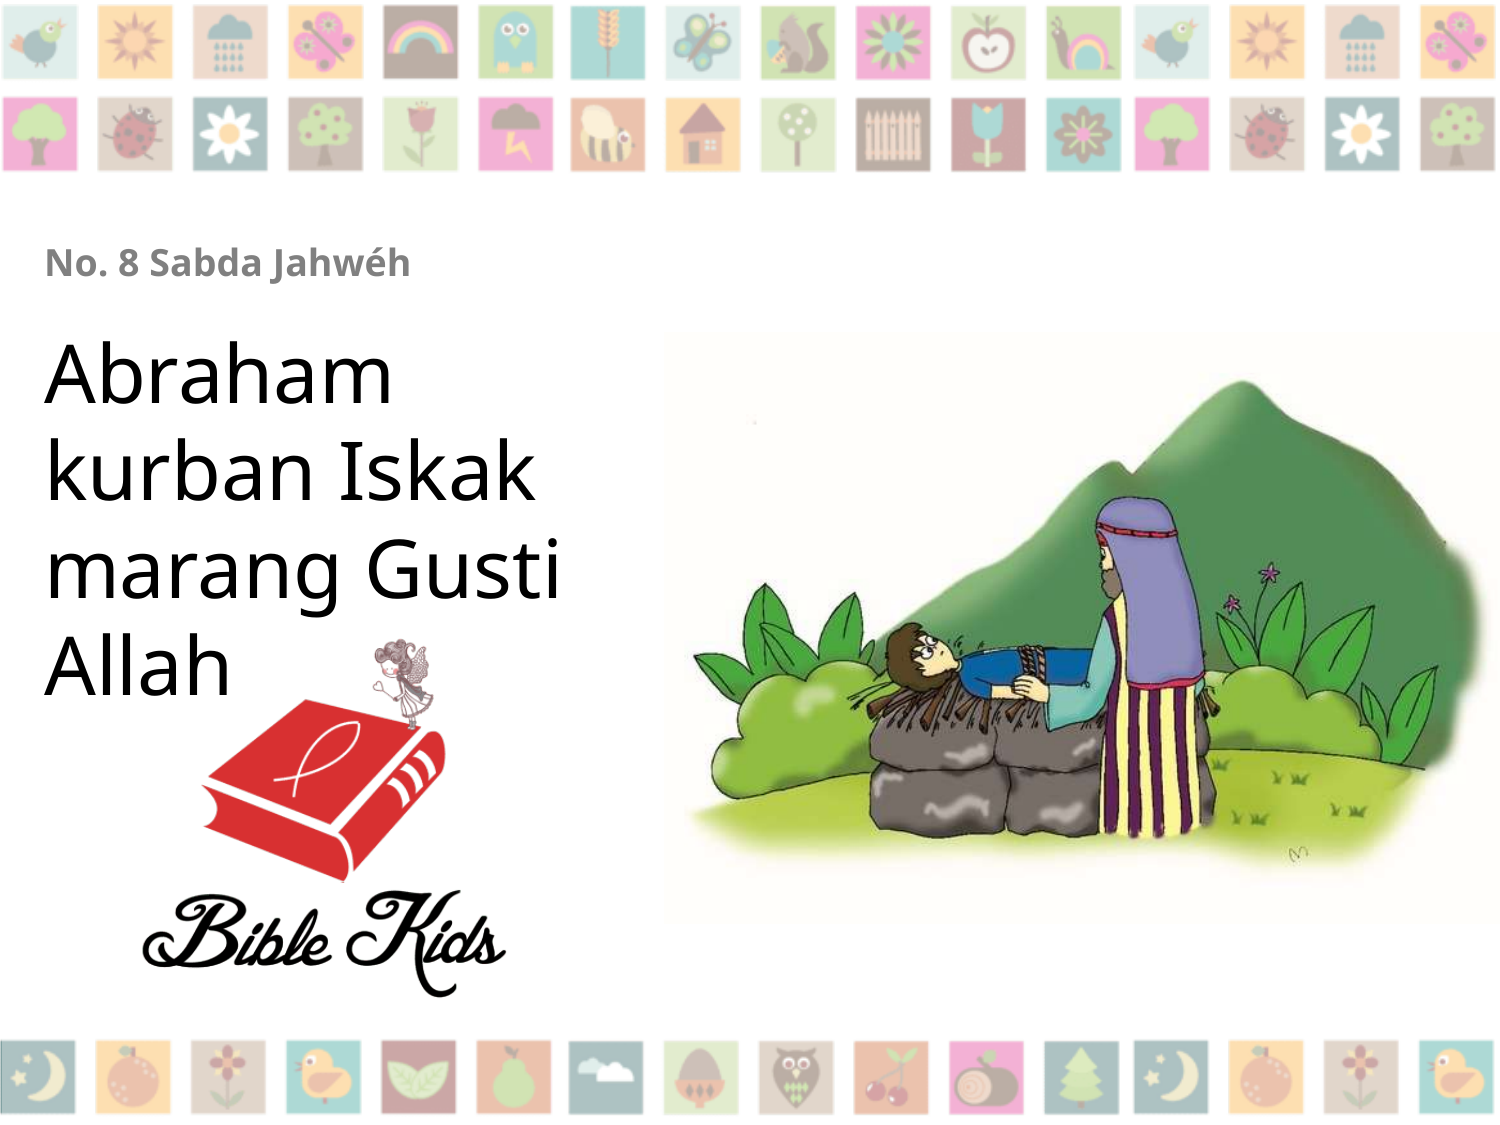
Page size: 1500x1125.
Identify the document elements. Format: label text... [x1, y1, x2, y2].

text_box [0, 1028, 1500, 1118]
text_box Abraham kurban Iskak marang Gusti Allah [29, 314, 703, 720]
text_box No. 8 Sabda Jahwéh [29, 231, 502, 292]
picture [117, 600, 544, 1027]
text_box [0, 3, 1500, 181]
picture [664, 332, 1500, 924]
